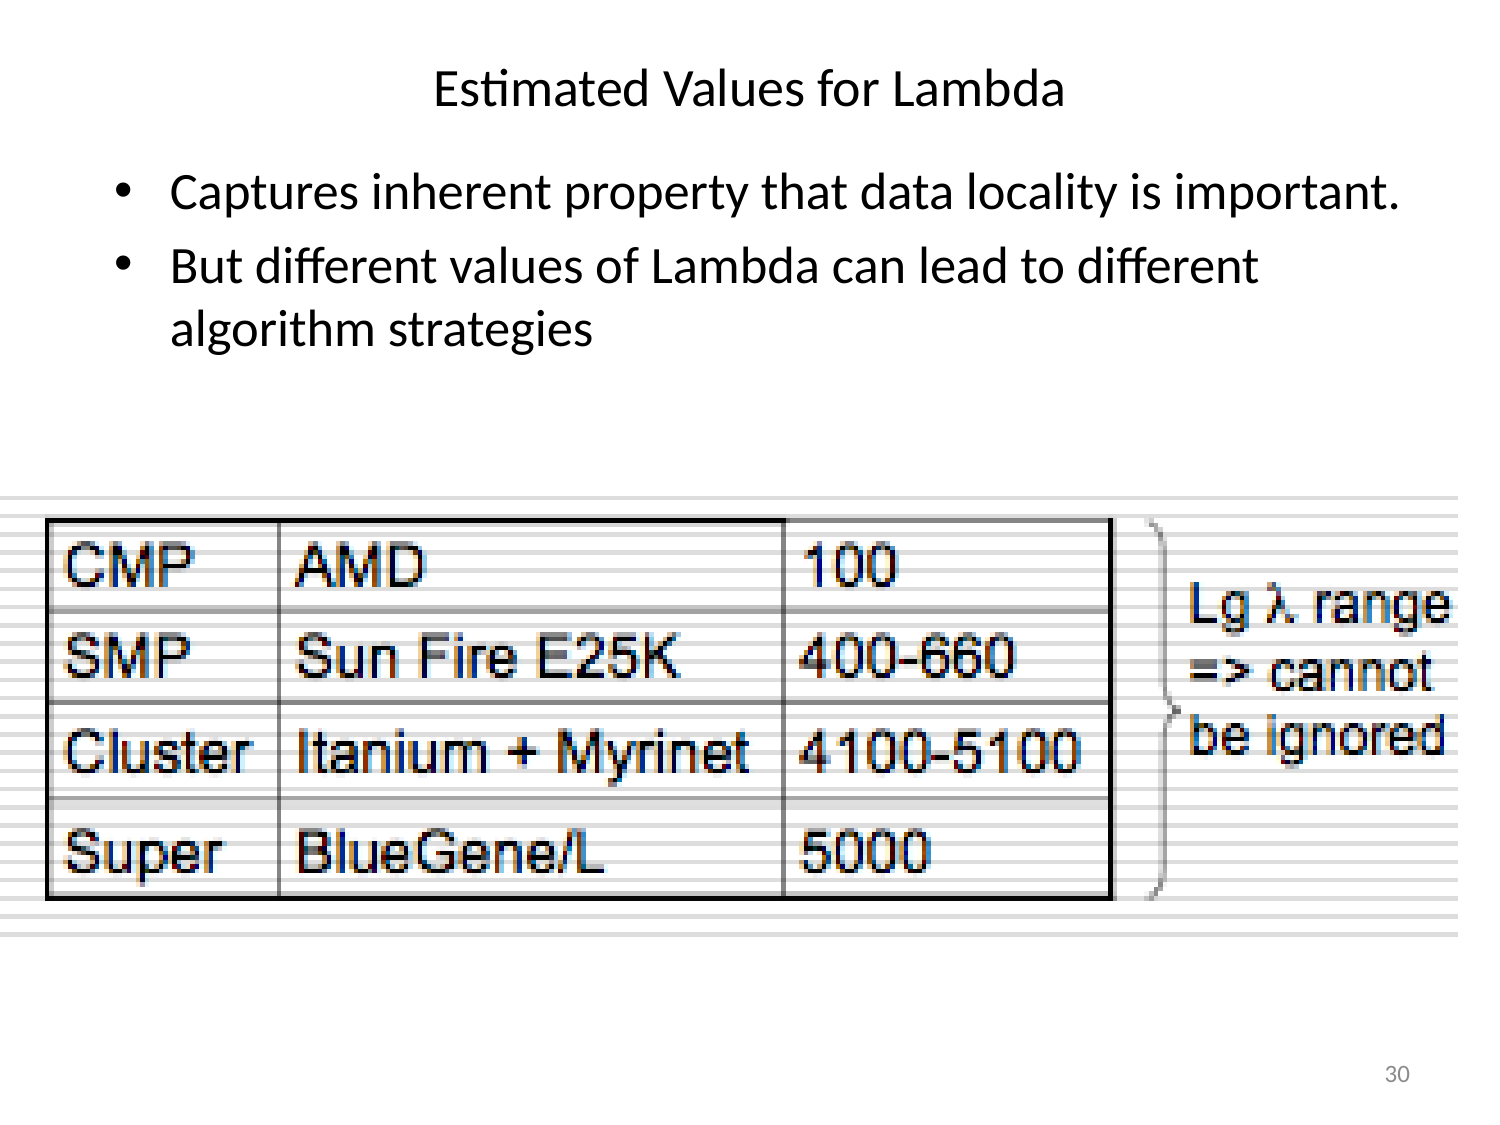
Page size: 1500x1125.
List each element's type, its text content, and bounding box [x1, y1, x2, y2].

list Captures inherent property that data locality is important. But different values of Lambda can lead to different algorithm strategies [99, 149, 1438, 420]
slide_number 30 [1074, 1042, 1425, 1103]
picture [0, 487, 1463, 942]
title Estimated Values for Lambda [74, 44, 1426, 126]
